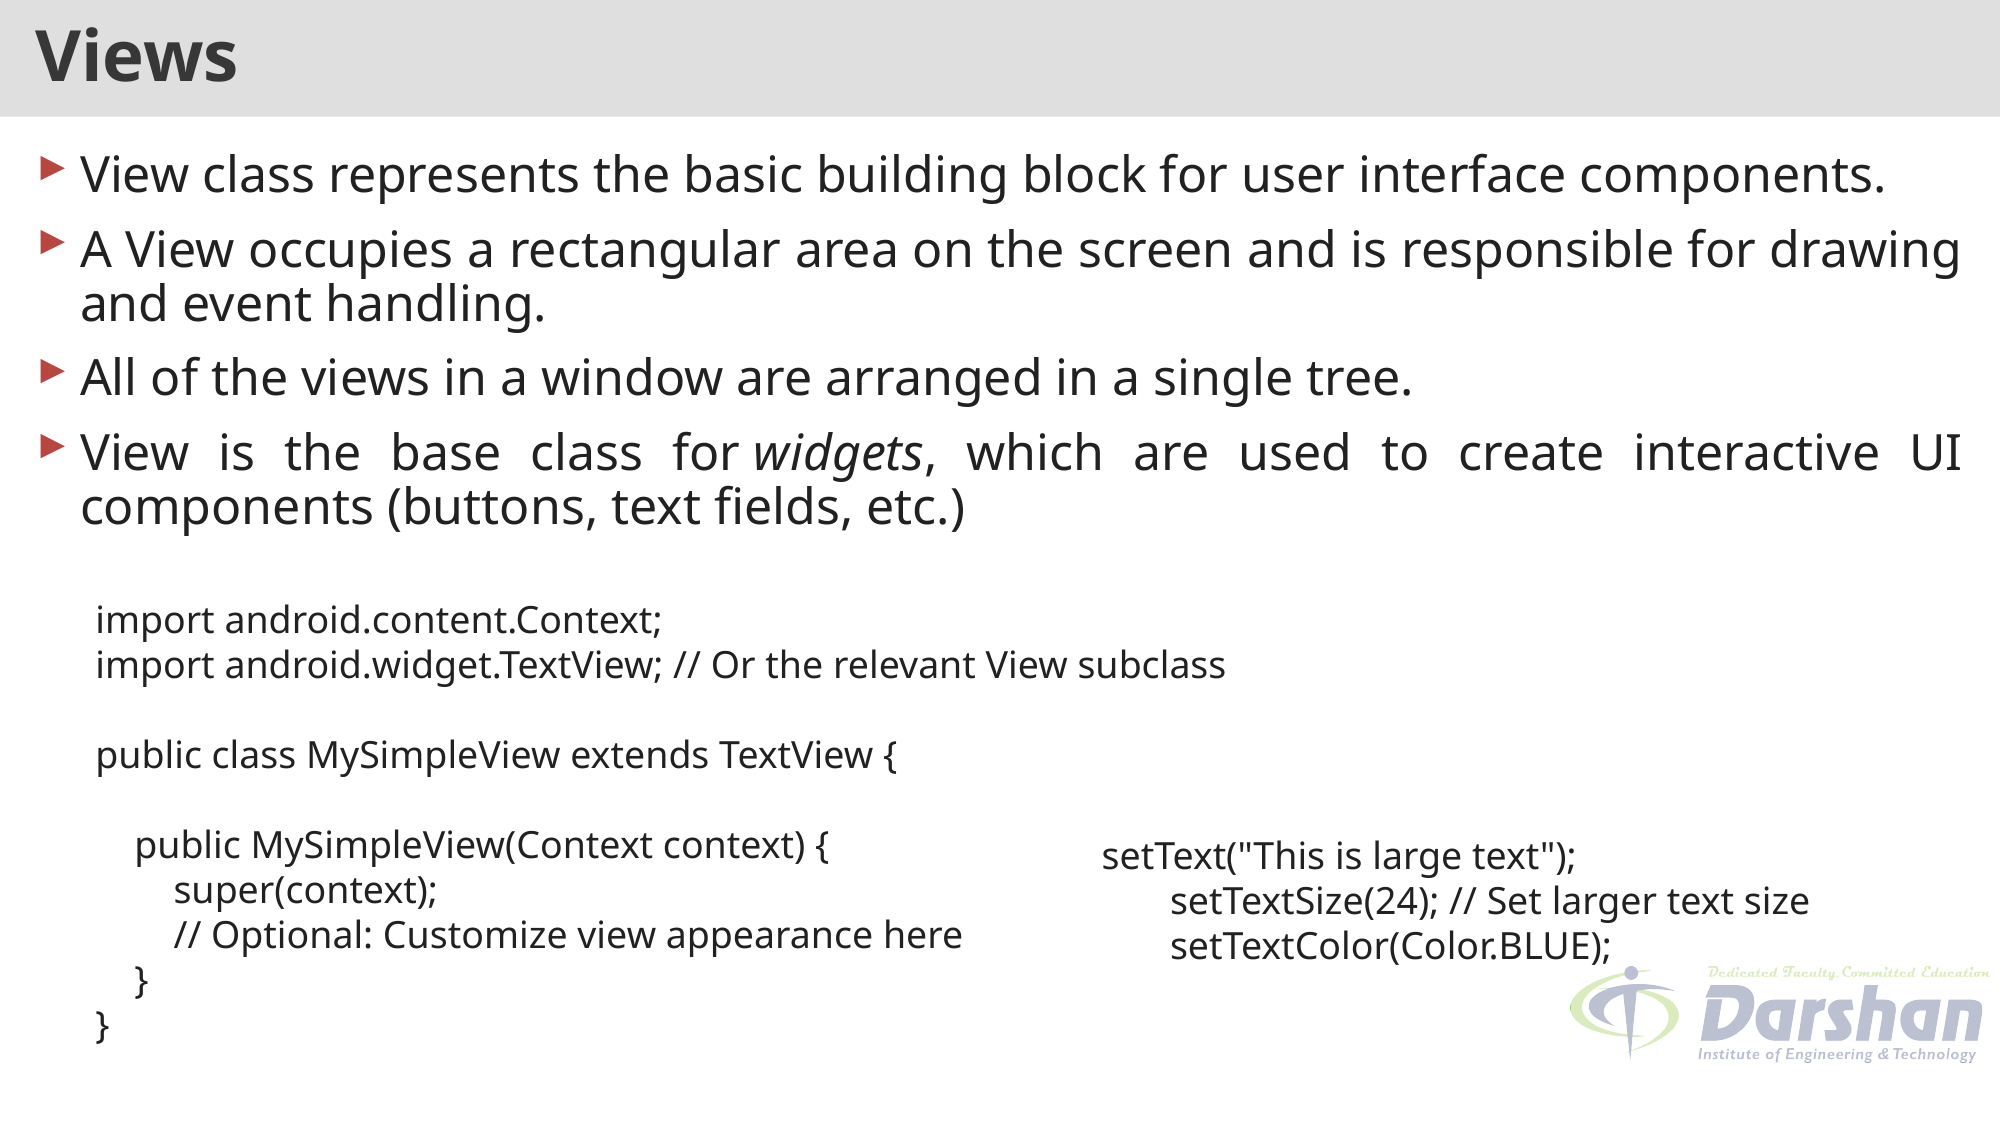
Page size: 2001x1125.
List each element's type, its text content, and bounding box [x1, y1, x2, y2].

list View class represents the basic building block for user interface components. A View occupies a rectangular area on the screen and is responsible for drawing and event handling. All of the views in a window are arranged in a single tree. View is the base class for widgets, which are used to create interactive UI components (buttons, text fields, etc.) [21, 141, 1979, 1059]
text_box setText("This is large text"); setTextSize(24); // Set larger text size setTextColor(Color.BLUE); [1077, 824, 1902, 975]
title Views [0, 0, 2000, 117]
text_box import android.content.Context; import android.widget.TextView; // Or the relevant View subclass public class MySimpleView extends TextView { public MySimpleView(Context context) { super(context); // Optional: Customize view appearance here } } [80, 589, 1397, 1054]
